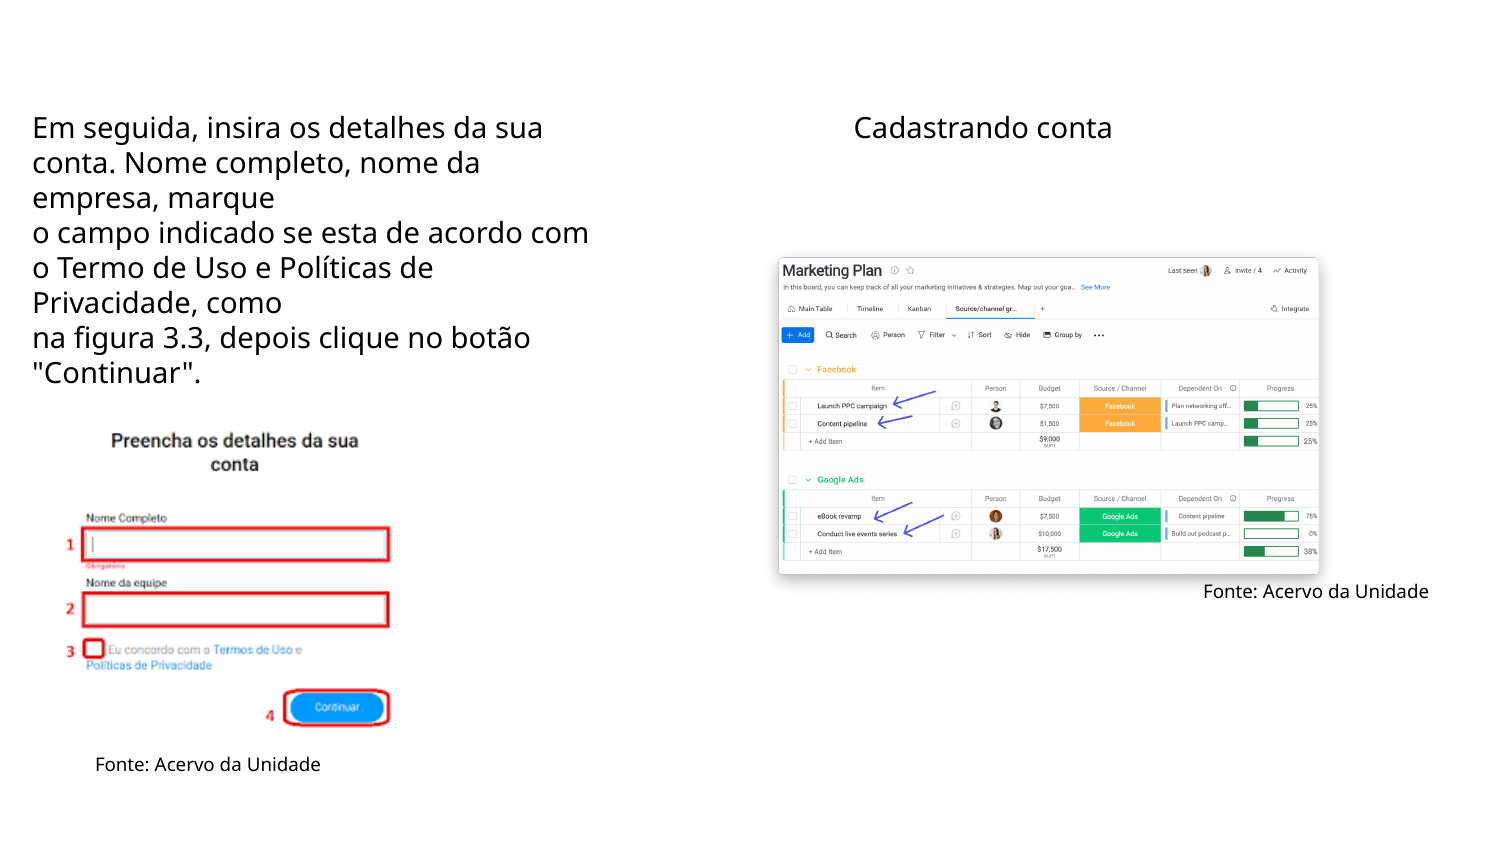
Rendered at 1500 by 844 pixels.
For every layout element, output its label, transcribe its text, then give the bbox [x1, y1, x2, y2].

text_box Cadastrando conta [830, 101, 1143, 153]
text_box Em seguida, insira os detalhes da sua conta. Nome completo, nome da empresa, marque o campo indicado se esta de acordo com o Termo de Uso e Políticas de Privacidade, como na figura 3.3, depois clique no botão "Continuar". [16, 101, 609, 408]
text_box Fonte: Acervo da Unidade [79, 752, 392, 831]
text_box Fonte: Acervo da Unidade [1187, 572, 1500, 659]
picture [53, 407, 418, 746]
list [608, 245, 1489, 598]
